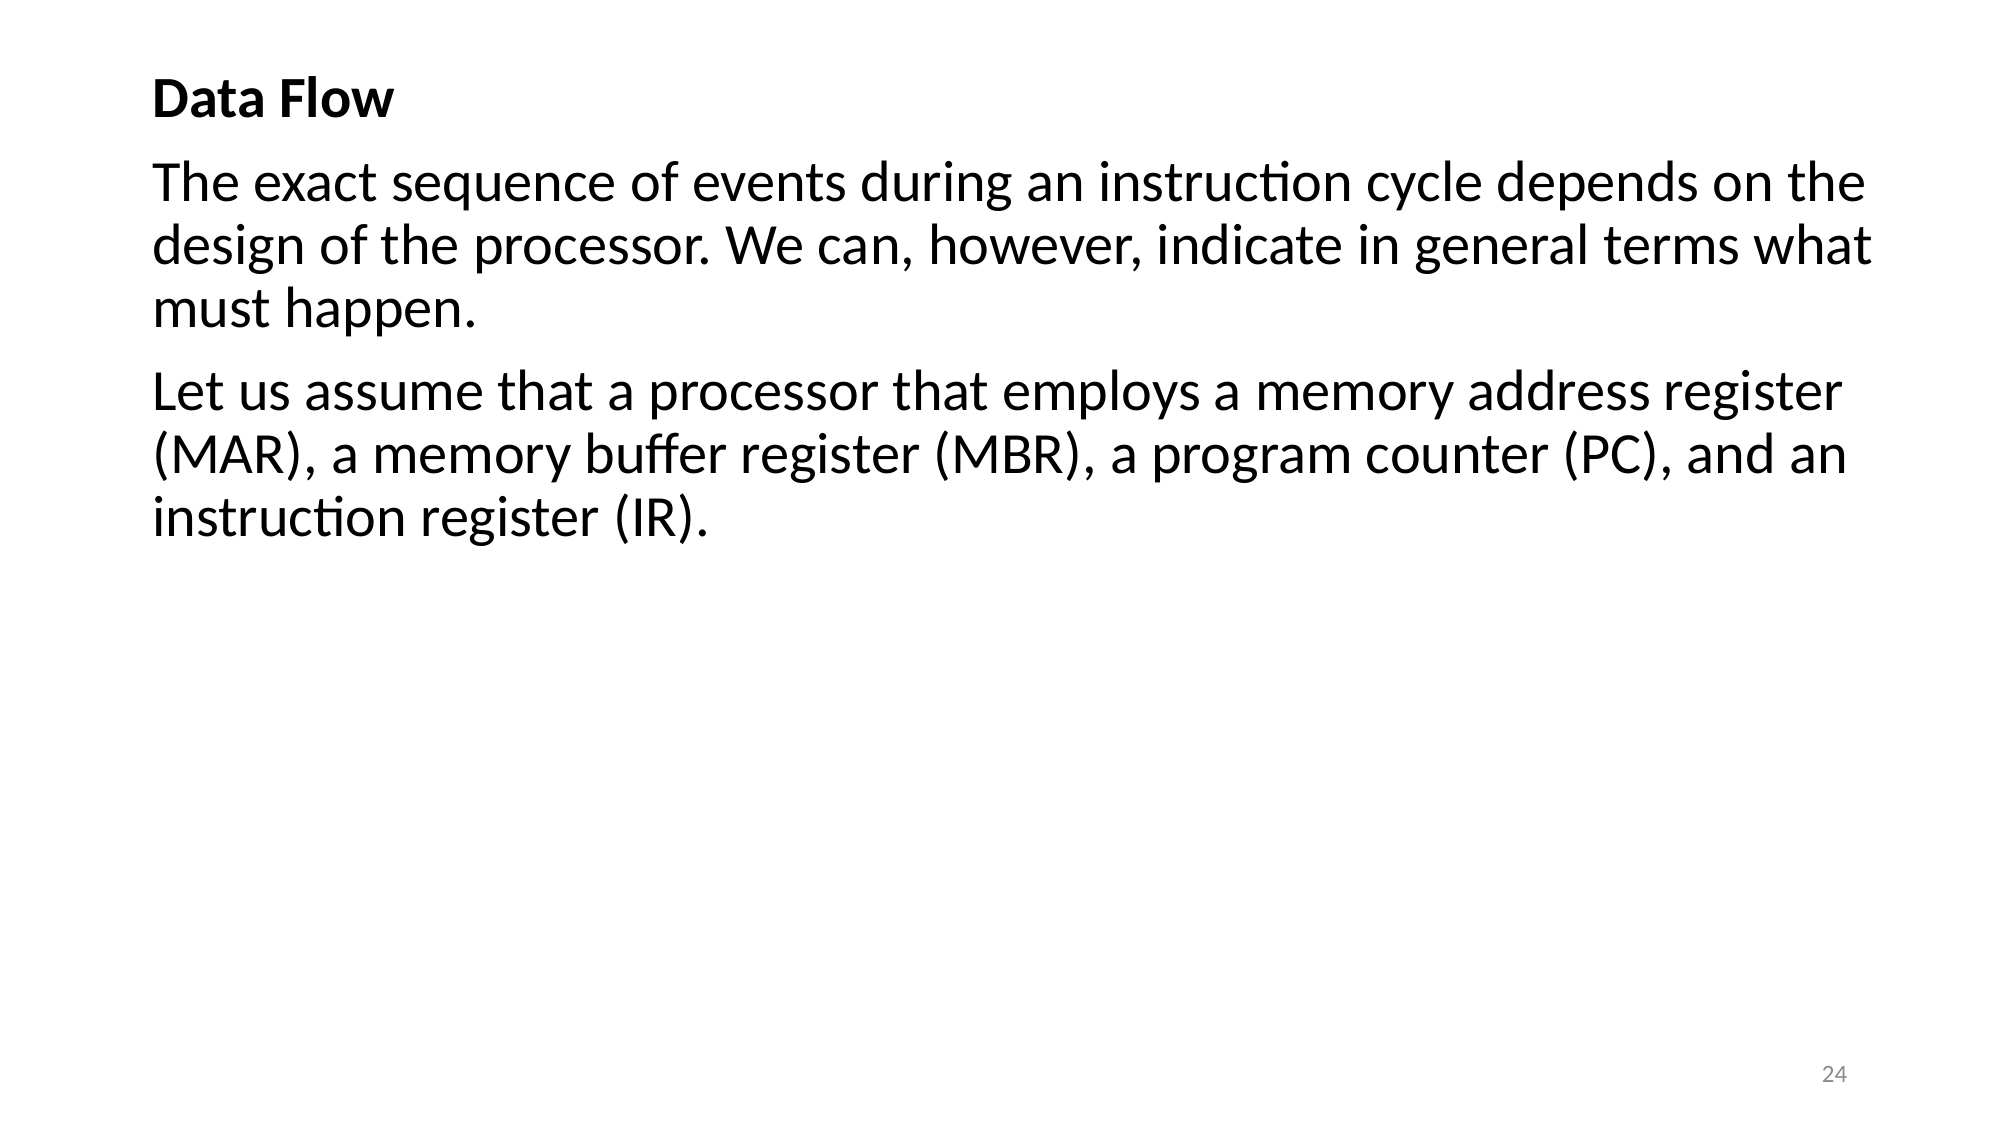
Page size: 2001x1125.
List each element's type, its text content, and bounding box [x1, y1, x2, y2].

slide_number 24 [1412, 1042, 1863, 1103]
list Data Flow The exact sequence of events during an instruction cycle depends on the design of the processor. We can, however, indicate in general terms what must happen. Let us assume that a processor that employs a memory address register (MAR), a memory buffer register (MBR), a program counter (PC), and an instruction register (IR). [137, 59, 1956, 1043]
